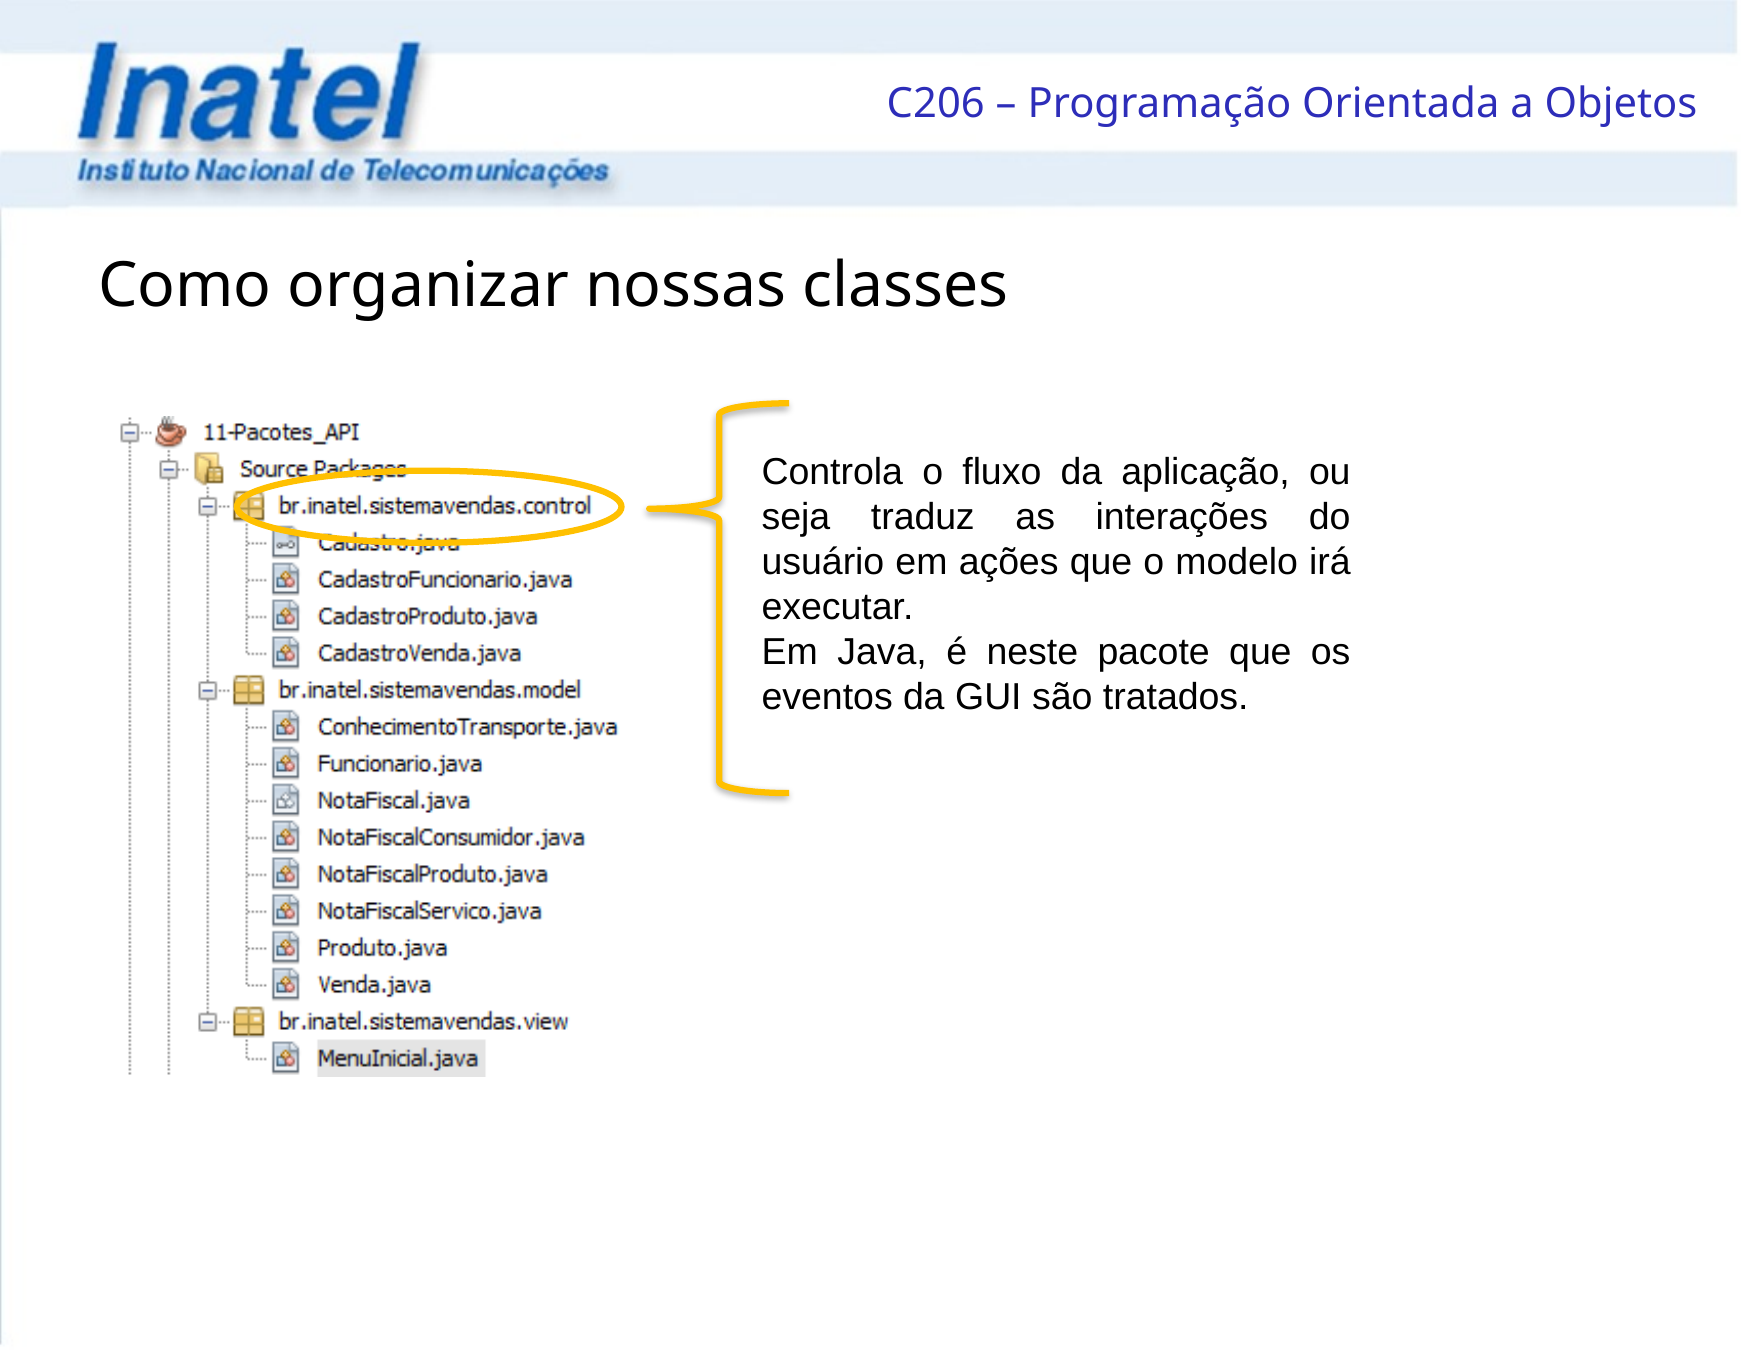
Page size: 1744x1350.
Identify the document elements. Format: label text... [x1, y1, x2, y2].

text_box [654, 400, 790, 797]
picture [0, 0, 1744, 1350]
title Como organizar nossas classes [81, 237, 1663, 325]
text_box Controla o fluxo da aplicação, ou seja traduz as interações do usuário em ações que o modelo irá executar. Em Java, é neste pacote que os eventos da GUI são tratados. [746, 439, 1366, 770]
